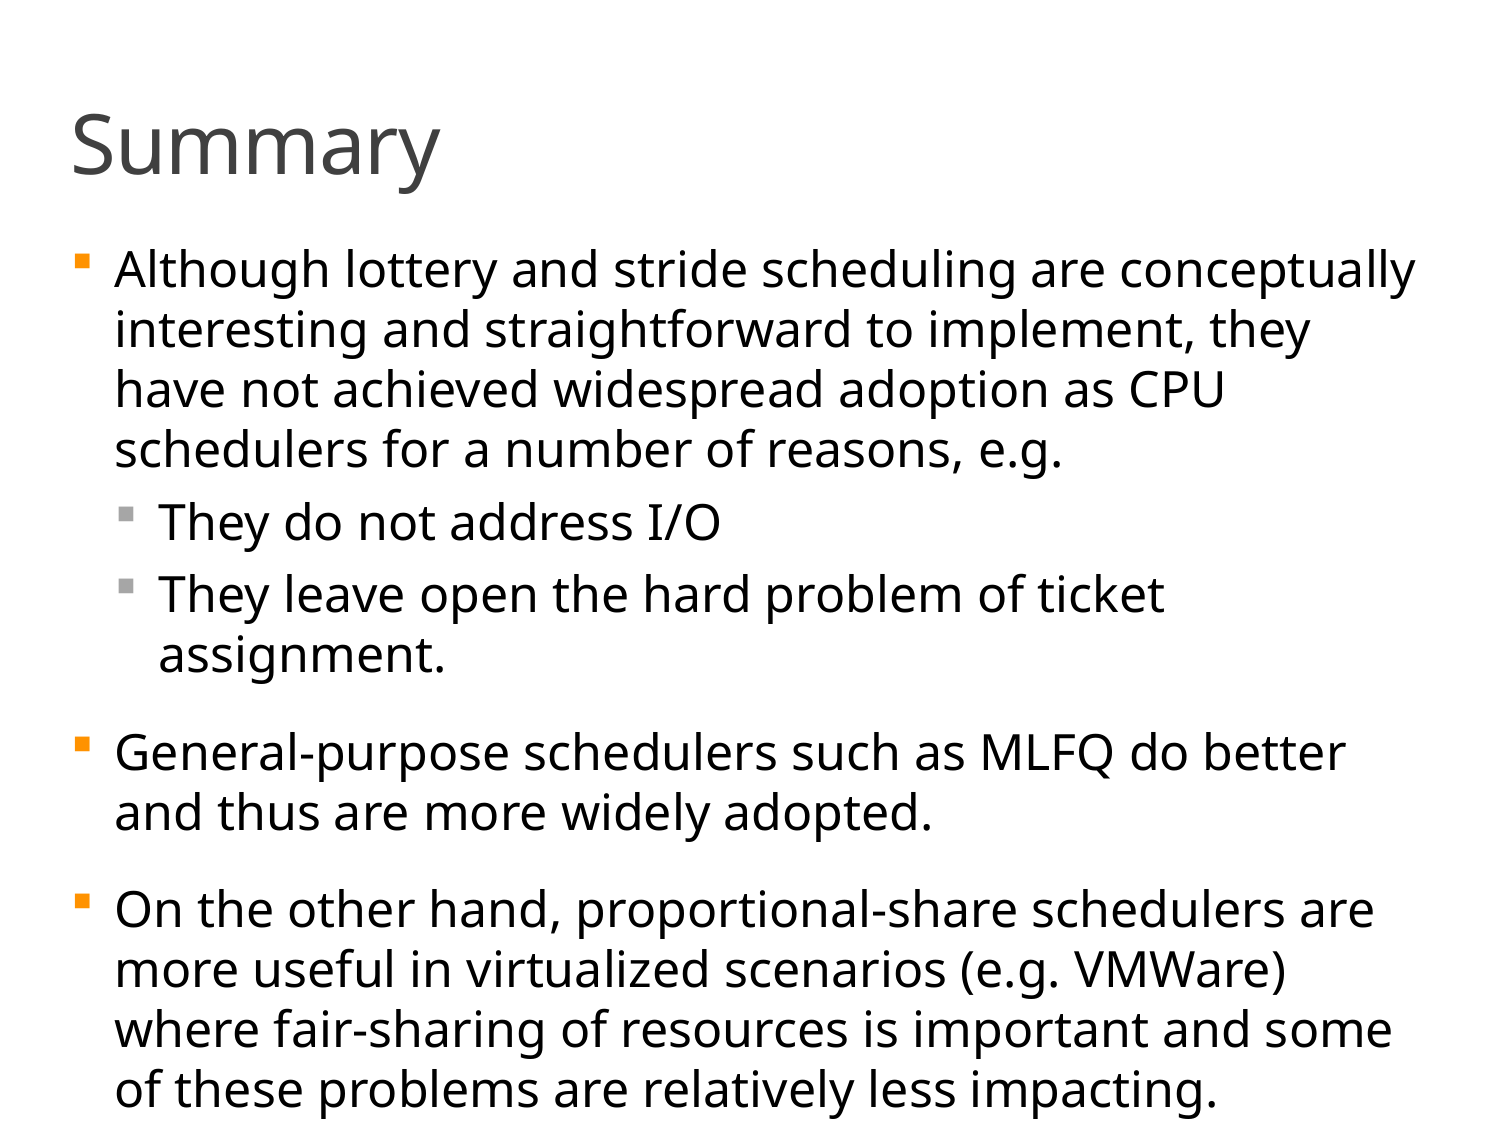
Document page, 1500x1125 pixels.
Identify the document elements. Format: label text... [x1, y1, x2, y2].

list Although lottery and stride scheduling are conceptually interesting and straightforward to implement, they have not achieved widespread adoption as CPU schedulers for a number of reasons, e.g. They do not address I/O They leave open the hard problem of ticket assignment. General-purpose schedulers such as MLFQ do better and thus are more widely adopted. On the other hand, proportional-share schedulers are more useful in virtualized scenarios (e.g. VMWare) where fair-sharing of resources is important and some of these problems are relatively less impacting. [70, 237, 1430, 1065]
title Summary [70, 104, 1430, 237]
